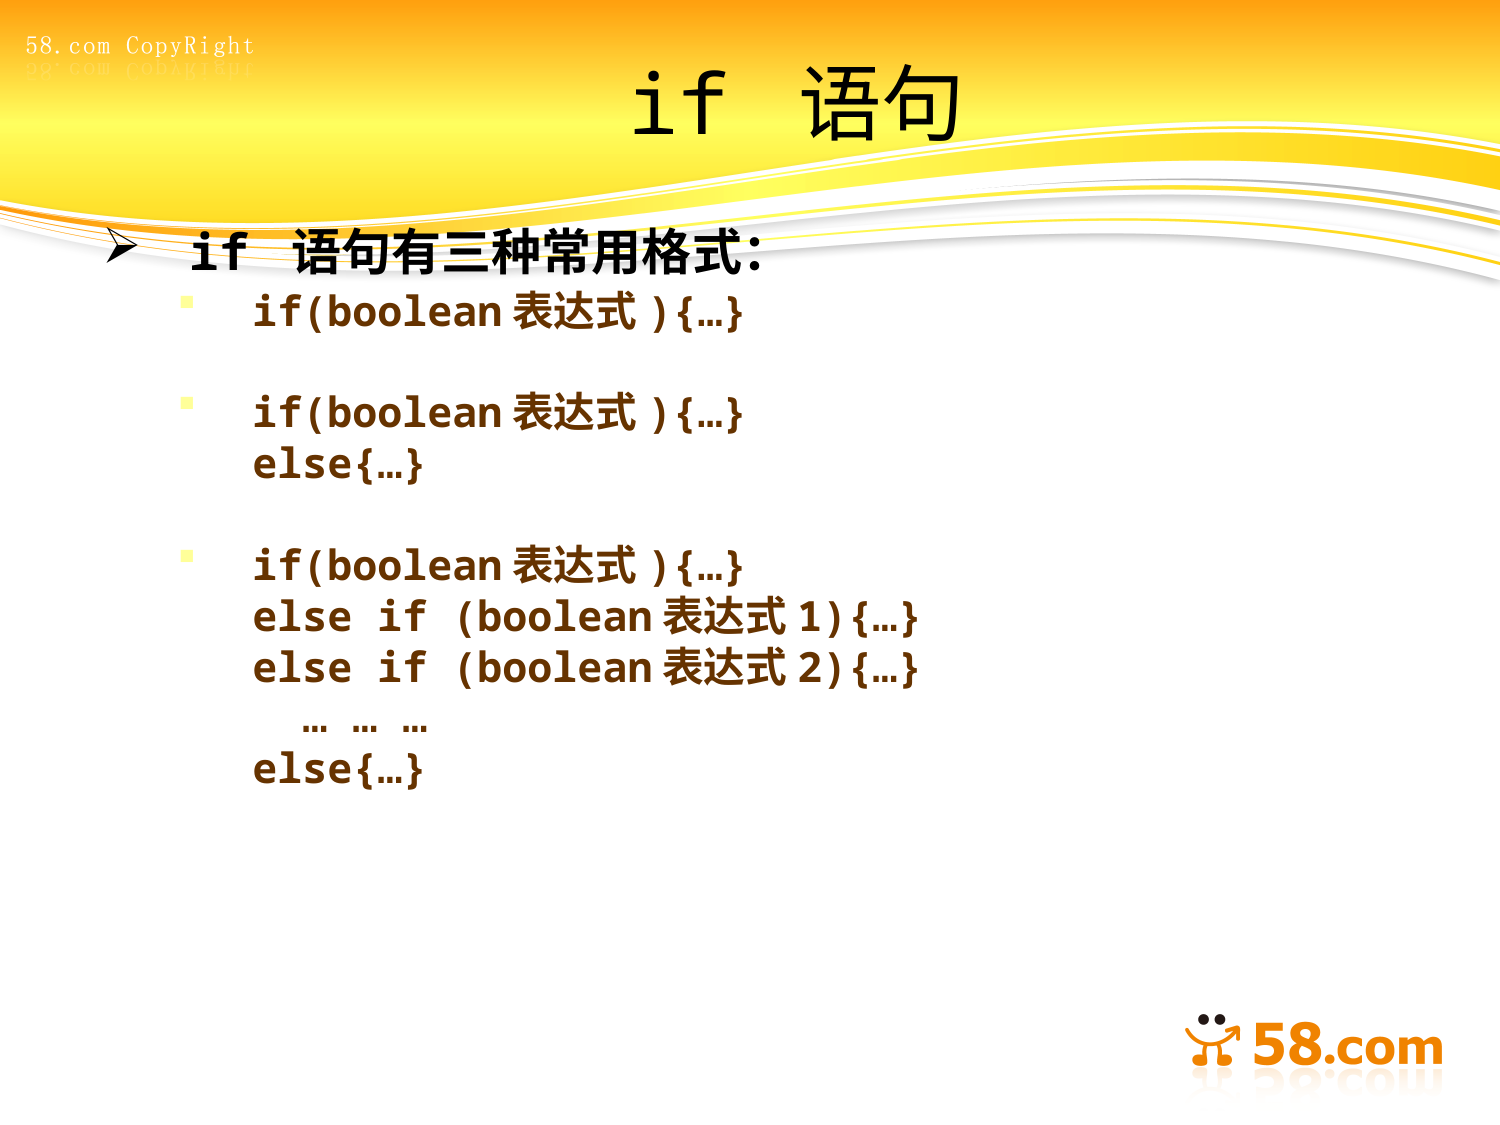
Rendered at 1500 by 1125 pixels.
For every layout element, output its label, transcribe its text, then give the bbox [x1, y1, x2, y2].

title if 语句 [159, 6, 1435, 195]
picture [0, 0, 1500, 1125]
text_box if 语句有三种常用格式： if(boolean表达式){…} if(boolean表达式){…} else{…} if(boolean表达式){…} else if (boolean表达式1){…} else if (boolean表达式2){…} … … … else{…} [87, 220, 1388, 858]
